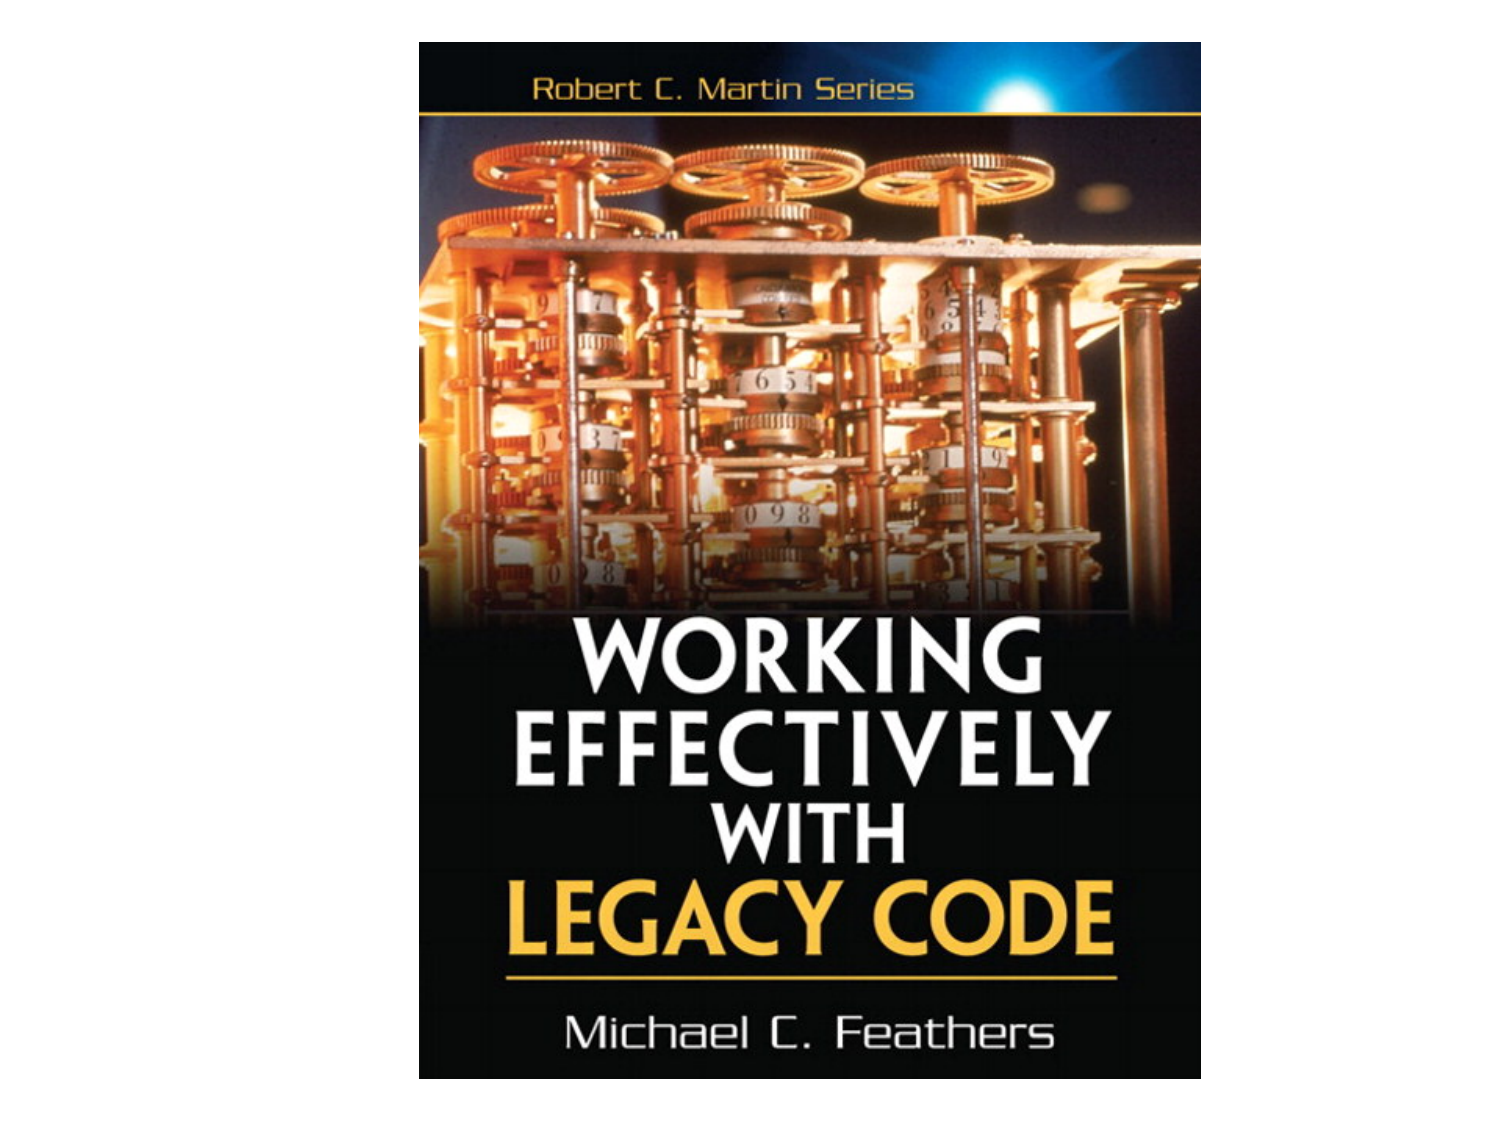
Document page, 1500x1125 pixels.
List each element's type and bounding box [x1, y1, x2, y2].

picture [418, 42, 1201, 1079]
